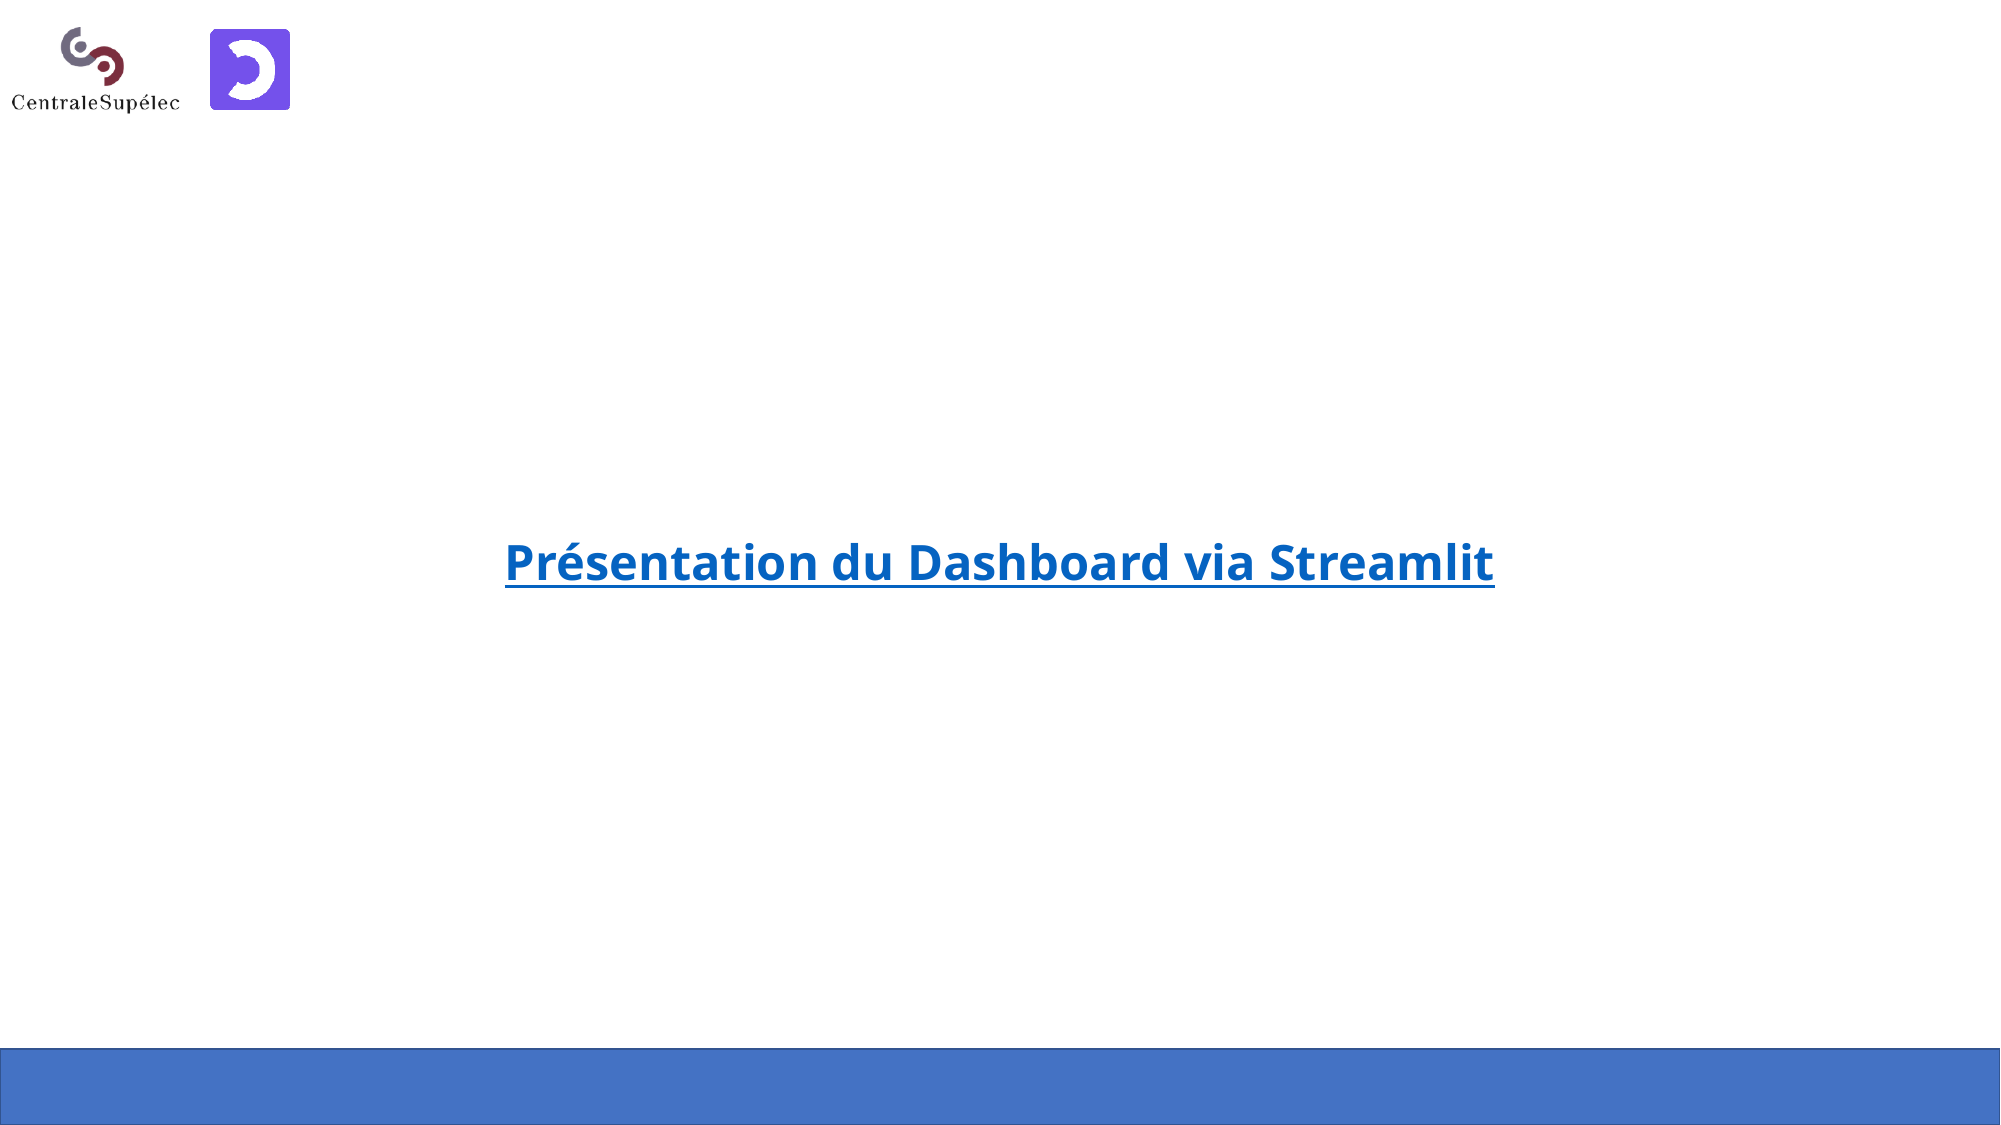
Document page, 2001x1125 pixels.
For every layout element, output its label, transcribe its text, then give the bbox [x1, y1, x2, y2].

text_box [0, 1048, 2000, 1125]
picture [210, 29, 290, 110]
picture [0, 25, 194, 114]
title Présentation du Dashboard via Streamlit [335, 524, 1665, 601]
